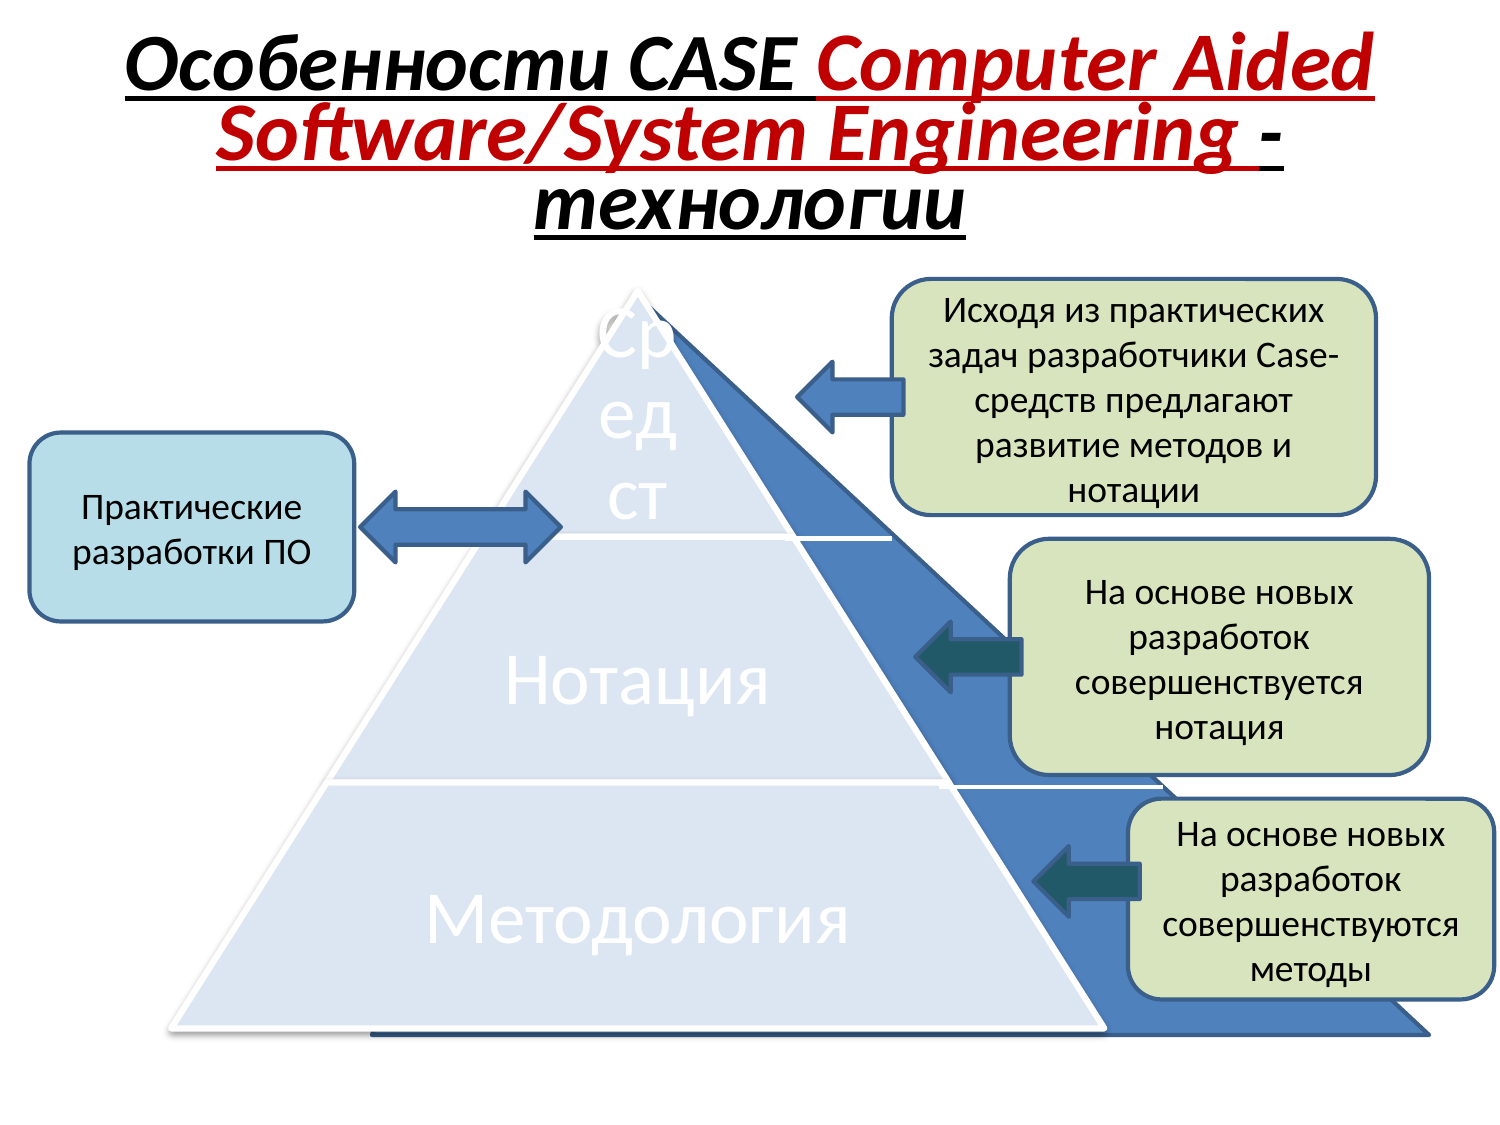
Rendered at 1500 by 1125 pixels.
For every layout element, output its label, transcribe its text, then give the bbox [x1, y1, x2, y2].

text_box Практические разработки ПО [27, 430, 165, 624]
text_box [1110, 861, 1142, 902]
text_box Исходя из практических задач разработчики Сase-средств предлагают развитие методов и нотации [901, 276, 1379, 518]
title Особенности CASE Computer Aided Software/System Engineering -технологии [75, 45, 1425, 233]
text_box На основе новых разработок совершенствуются методы [1125, 796, 1497, 1002]
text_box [170, 290, 1105, 1029]
text_box [1109, 902, 1432, 1038]
text_box [1110, 778, 1177, 861]
text_box На основе новых разработок совершенствуется нотация [1110, 536, 1432, 778]
